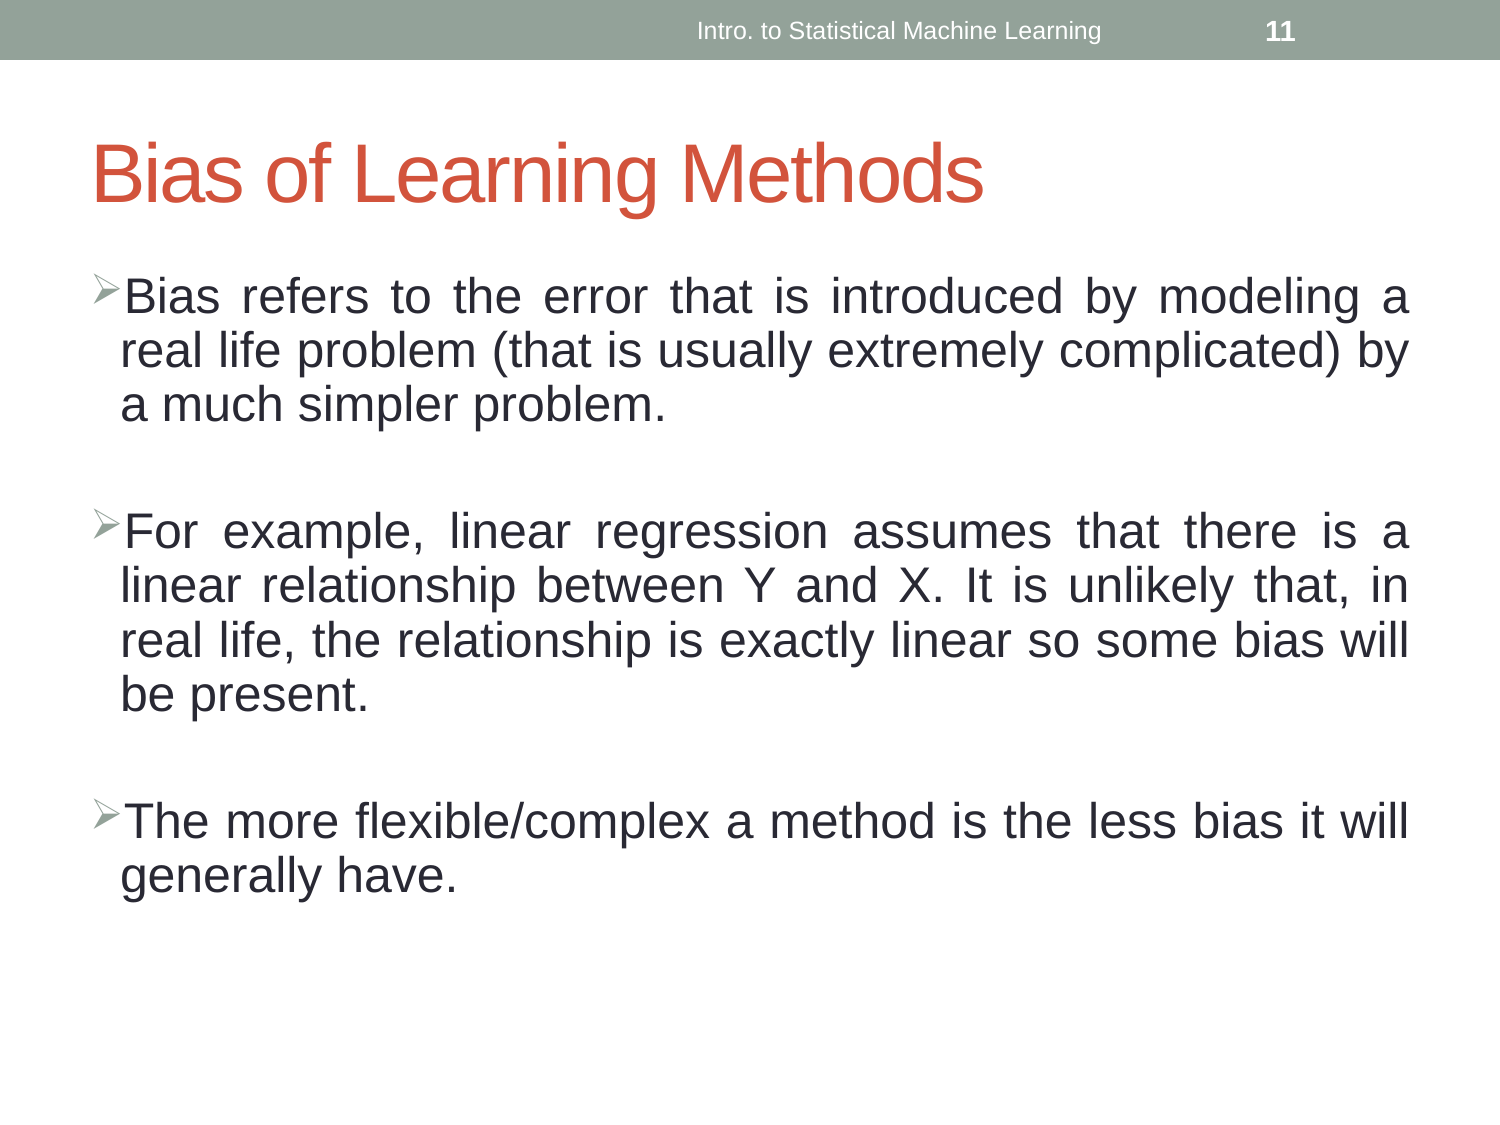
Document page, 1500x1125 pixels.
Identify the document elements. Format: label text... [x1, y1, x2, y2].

footer Intro. to Statistical Machine Learning [562, 3, 1238, 57]
title Bias of Learning Methods [75, 87, 1425, 250]
list Bias refers to the error that is introduced by modeling a real life problem (that is usually extremely complicated) by a much simpler problem. For example, linear regression assumes that there is a linear relationship between Y and X. It is unlikely that, in real life, the relationship is exactly linear so some bias will be present. The more flexible/complex a method is the less bias it will generally have. [75, 262, 1425, 1063]
slide_number 11 [1250, 3, 1425, 57]
